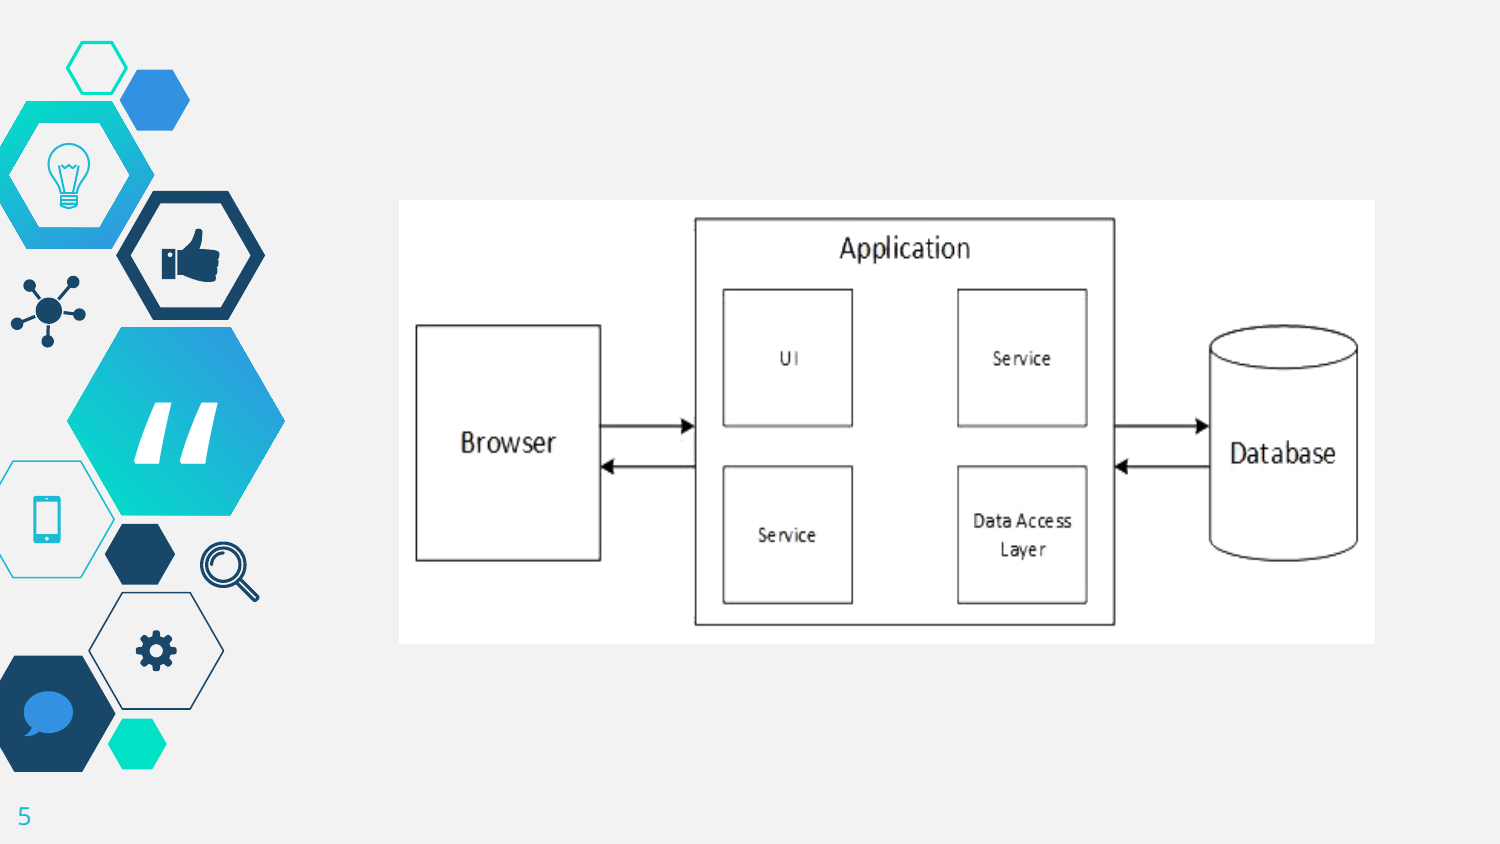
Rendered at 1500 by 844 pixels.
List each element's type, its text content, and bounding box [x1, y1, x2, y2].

slide_number 5 [2, 785, 93, 844]
picture [399, 200, 1375, 644]
